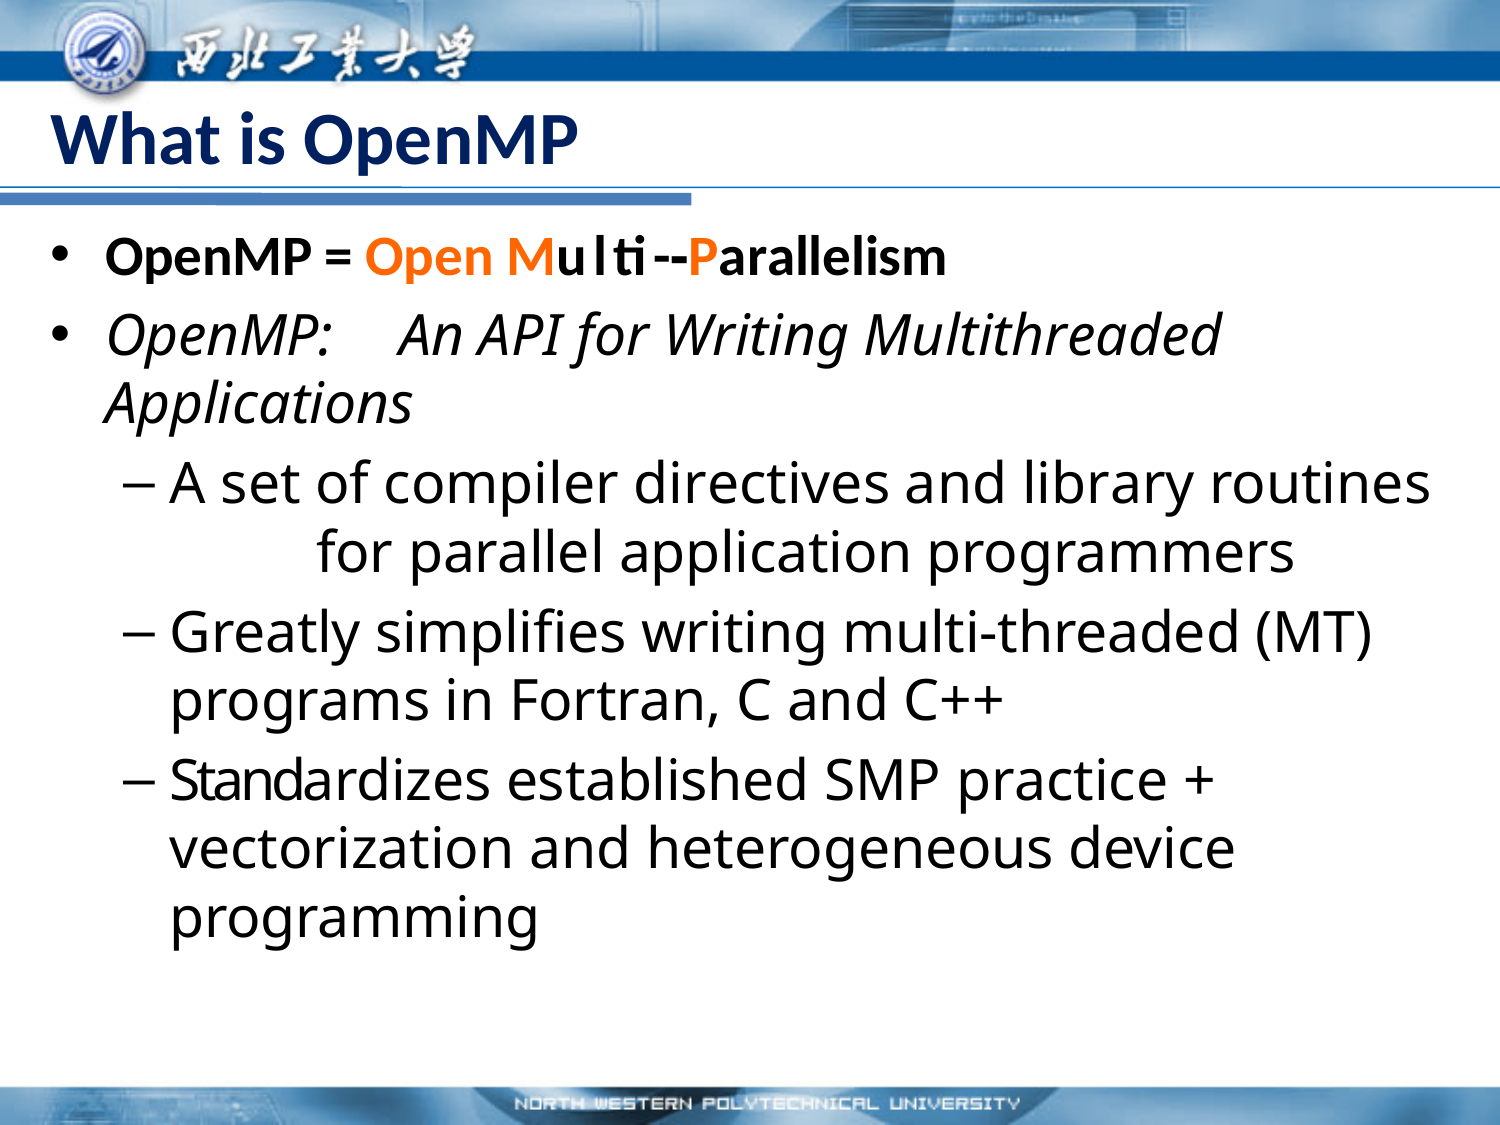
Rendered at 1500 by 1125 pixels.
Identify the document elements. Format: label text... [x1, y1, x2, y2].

picture [0, 0, 1500, 186]
picture [0, 188, 1500, 1125]
list OpenMP = Open Multi-­‐Parallelism OpenMP: An API for Writing Multithreaded Applications A set of compiler directives and library routines for parallel application programmers Greatly simplifies writing multi-threaded (MT) programs in Fortran, C and C++ Standardizes established SMP practice + vectorization and heterogeneous device programming [35, 210, 1465, 1020]
title What is OpenMP [35, 82, 1465, 188]
